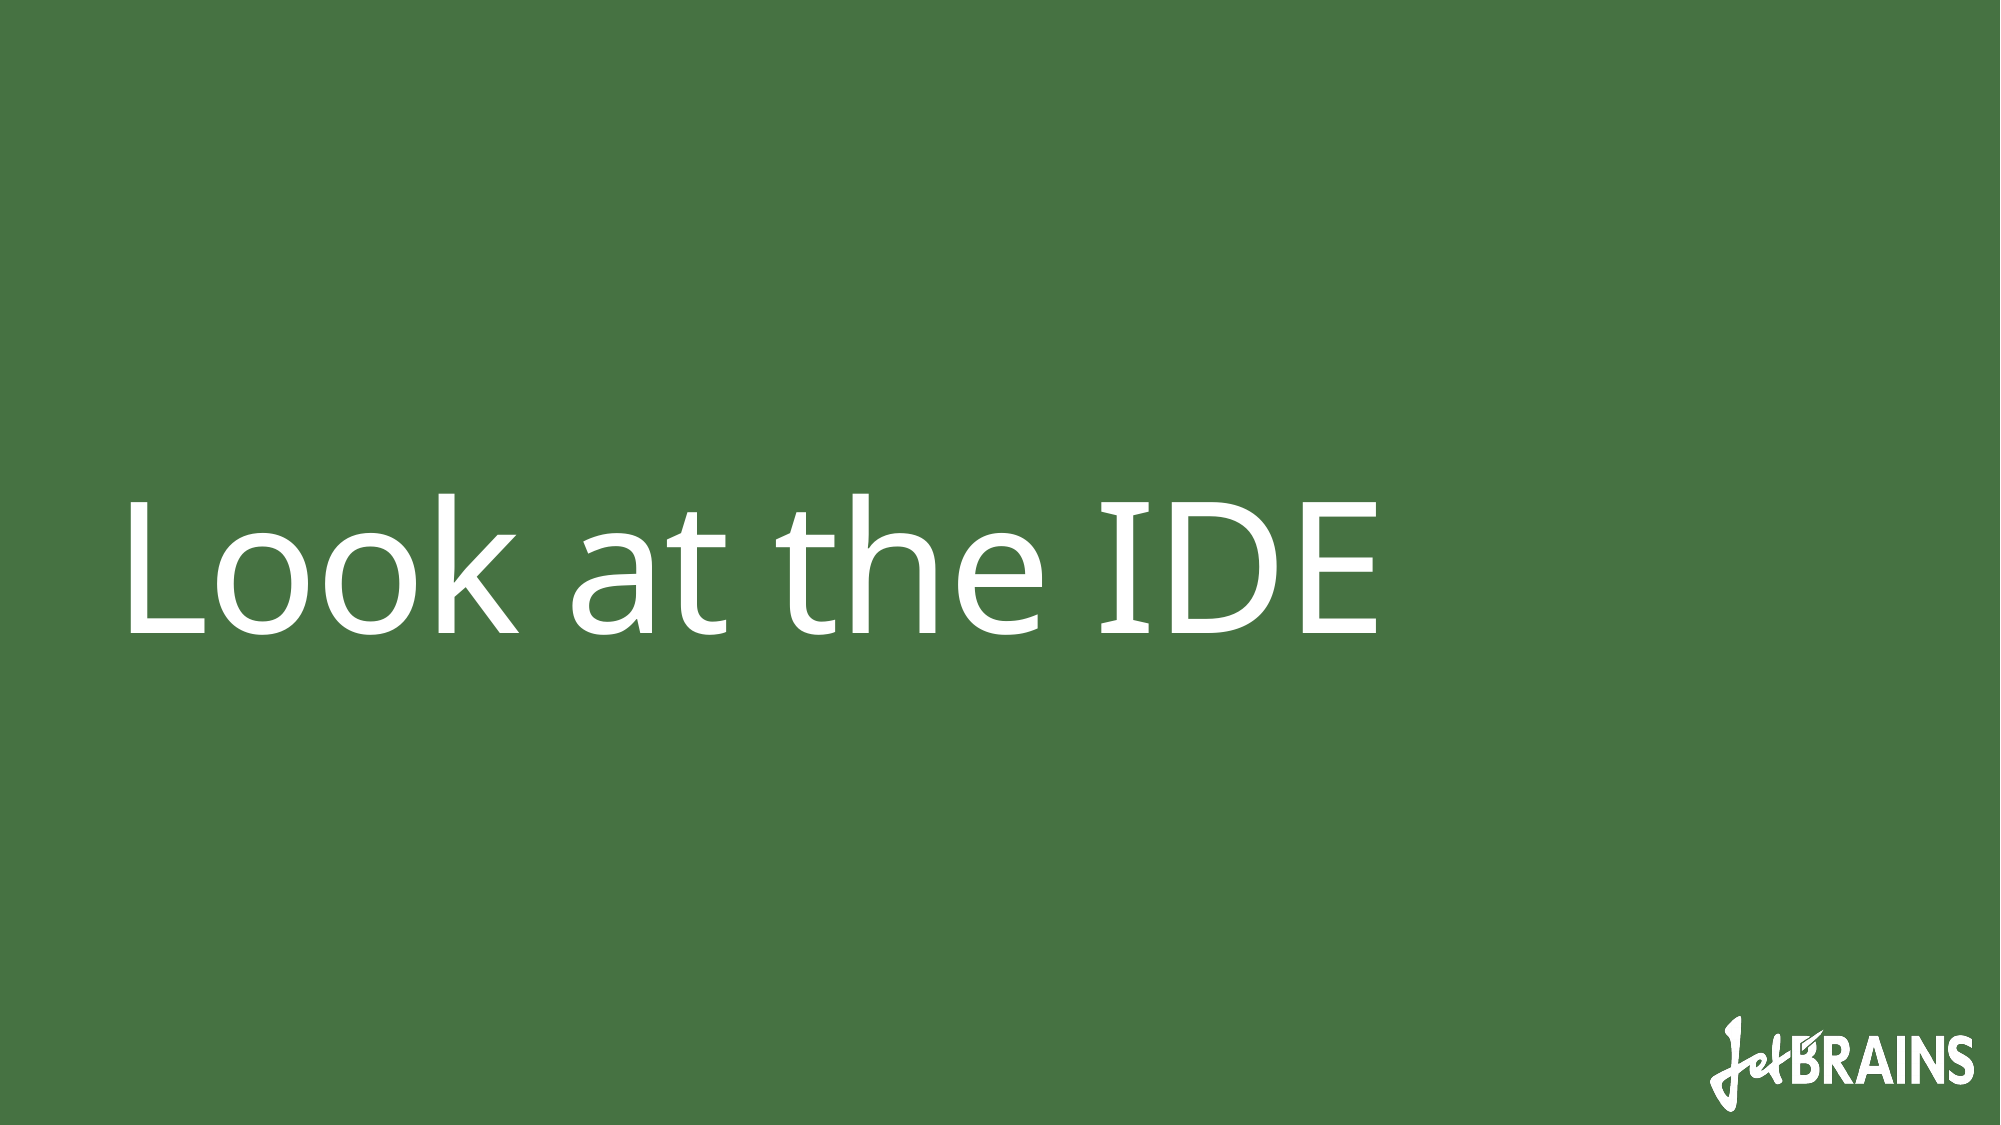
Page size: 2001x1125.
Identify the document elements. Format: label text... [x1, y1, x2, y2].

title Look at the IDE [98, 126, 1868, 677]
picture [1710, 1016, 1975, 1112]
